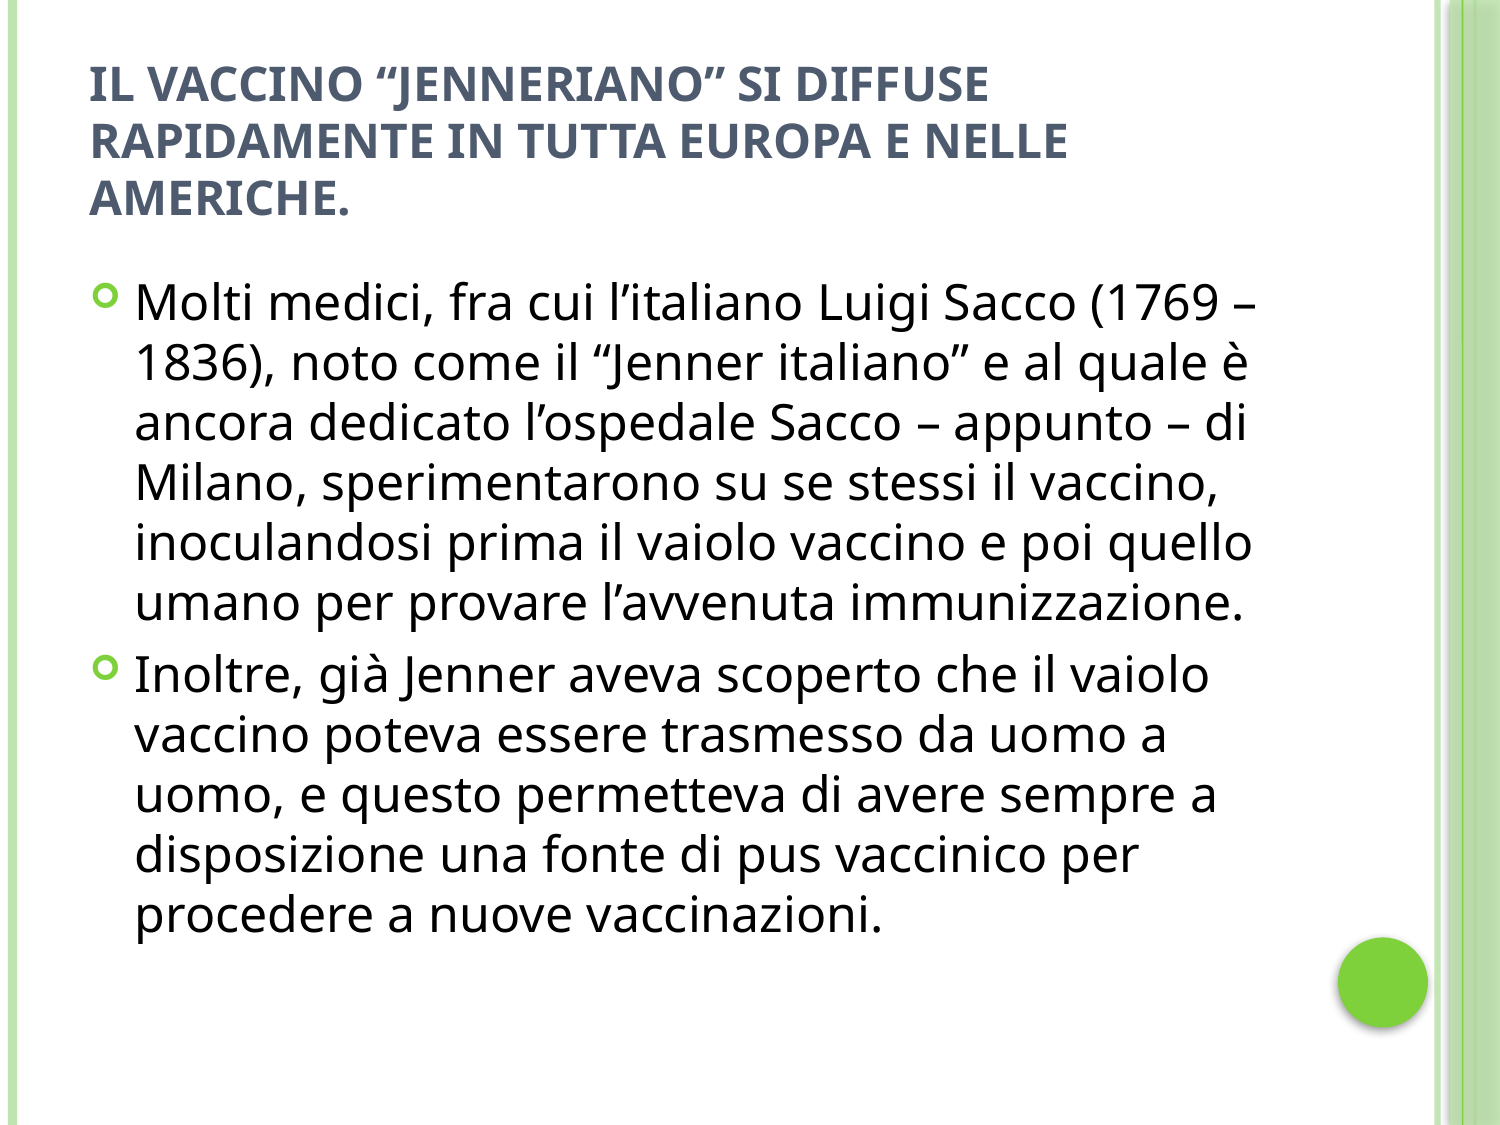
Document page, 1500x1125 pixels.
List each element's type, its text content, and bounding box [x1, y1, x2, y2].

list Molti medici, fra cui l’italiano Luigi Sacco (1769 – 1836), noto come il “Jenner italiano” e al quale è ancora dedicato l’ospedale Sacco – appunto – di Milano, sperimentarono su se stessi il vaccino, inoculandosi prima il vaiolo vaccino e poi quello umano per provare l’avvenuta immunizzazione. Inoltre, già Jenner aveva scoperto che il vaiolo vaccino poteva essere trasmesso da uomo a uomo, e questo permetteva di avere sempre a disposizione una fonte di pus vaccinico per procedere a nuove vaccinazioni. [75, 262, 1300, 1062]
title Il vaccino “Jenneriano” si diffuse rapidamente in tutta Europa e nelle Americhe. [75, 45, 1300, 233]
